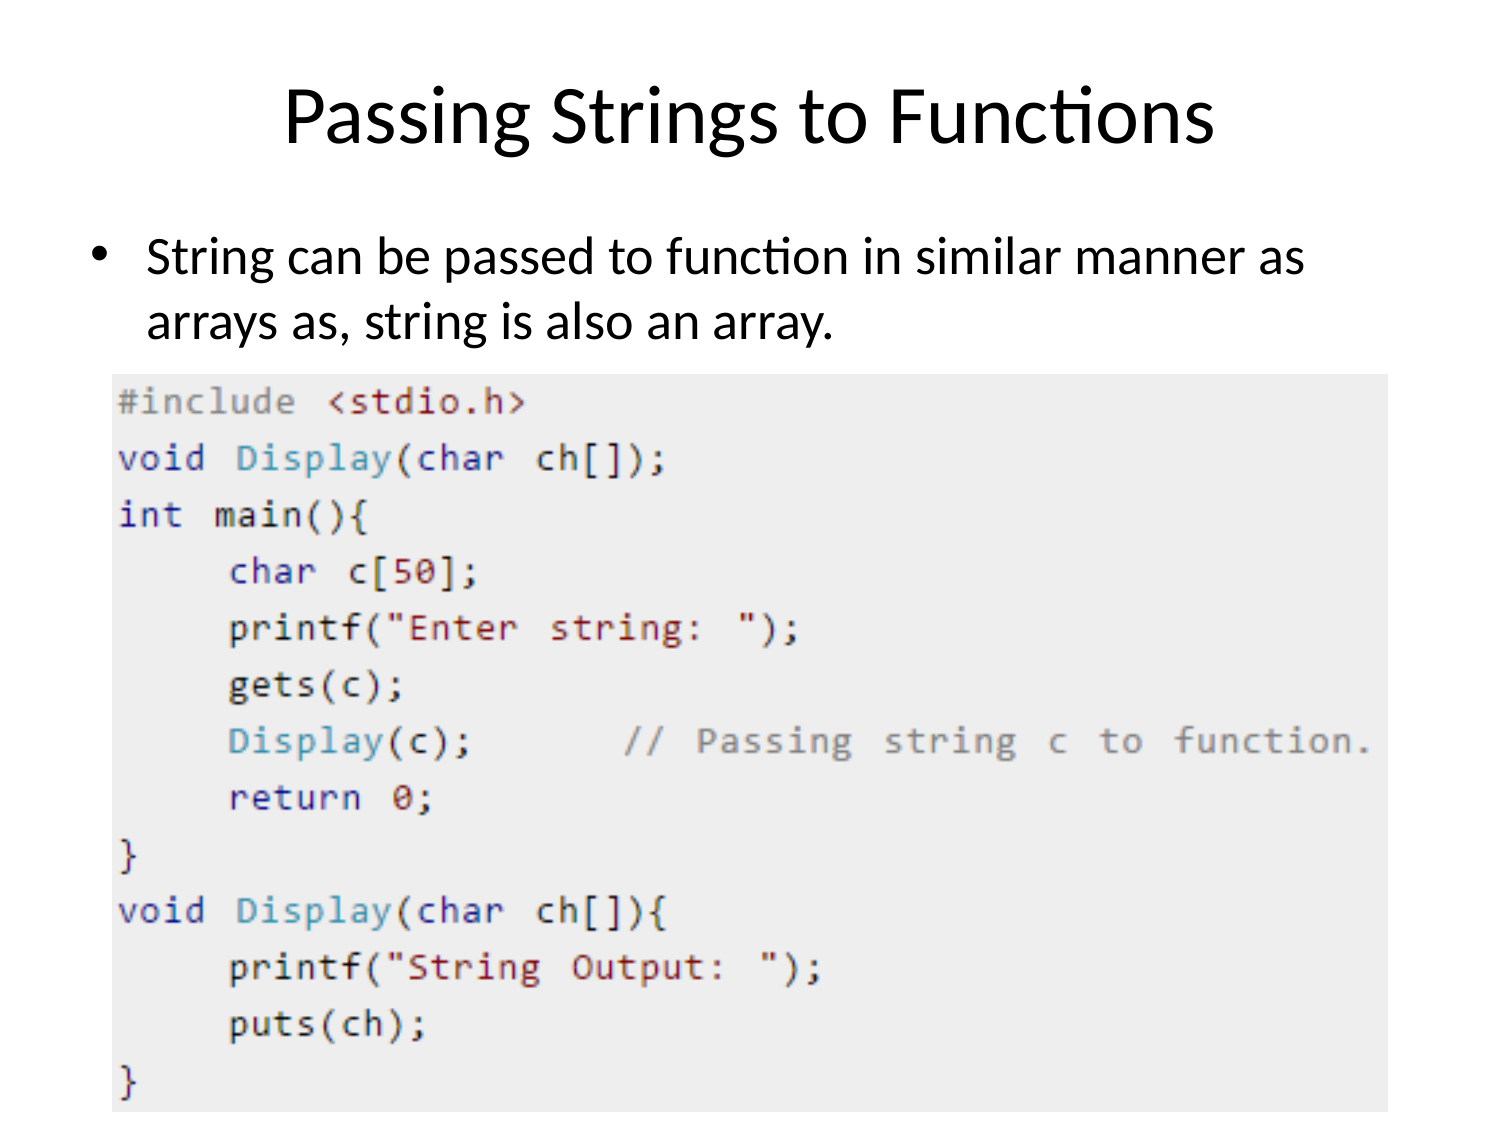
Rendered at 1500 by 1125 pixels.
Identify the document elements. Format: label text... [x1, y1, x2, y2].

picture [112, 374, 1388, 1112]
list String can be passed to function in similar manner as arrays as, string is also an array. [75, 212, 1425, 1005]
title Passing Strings to Functions [75, 45, 1425, 175]
